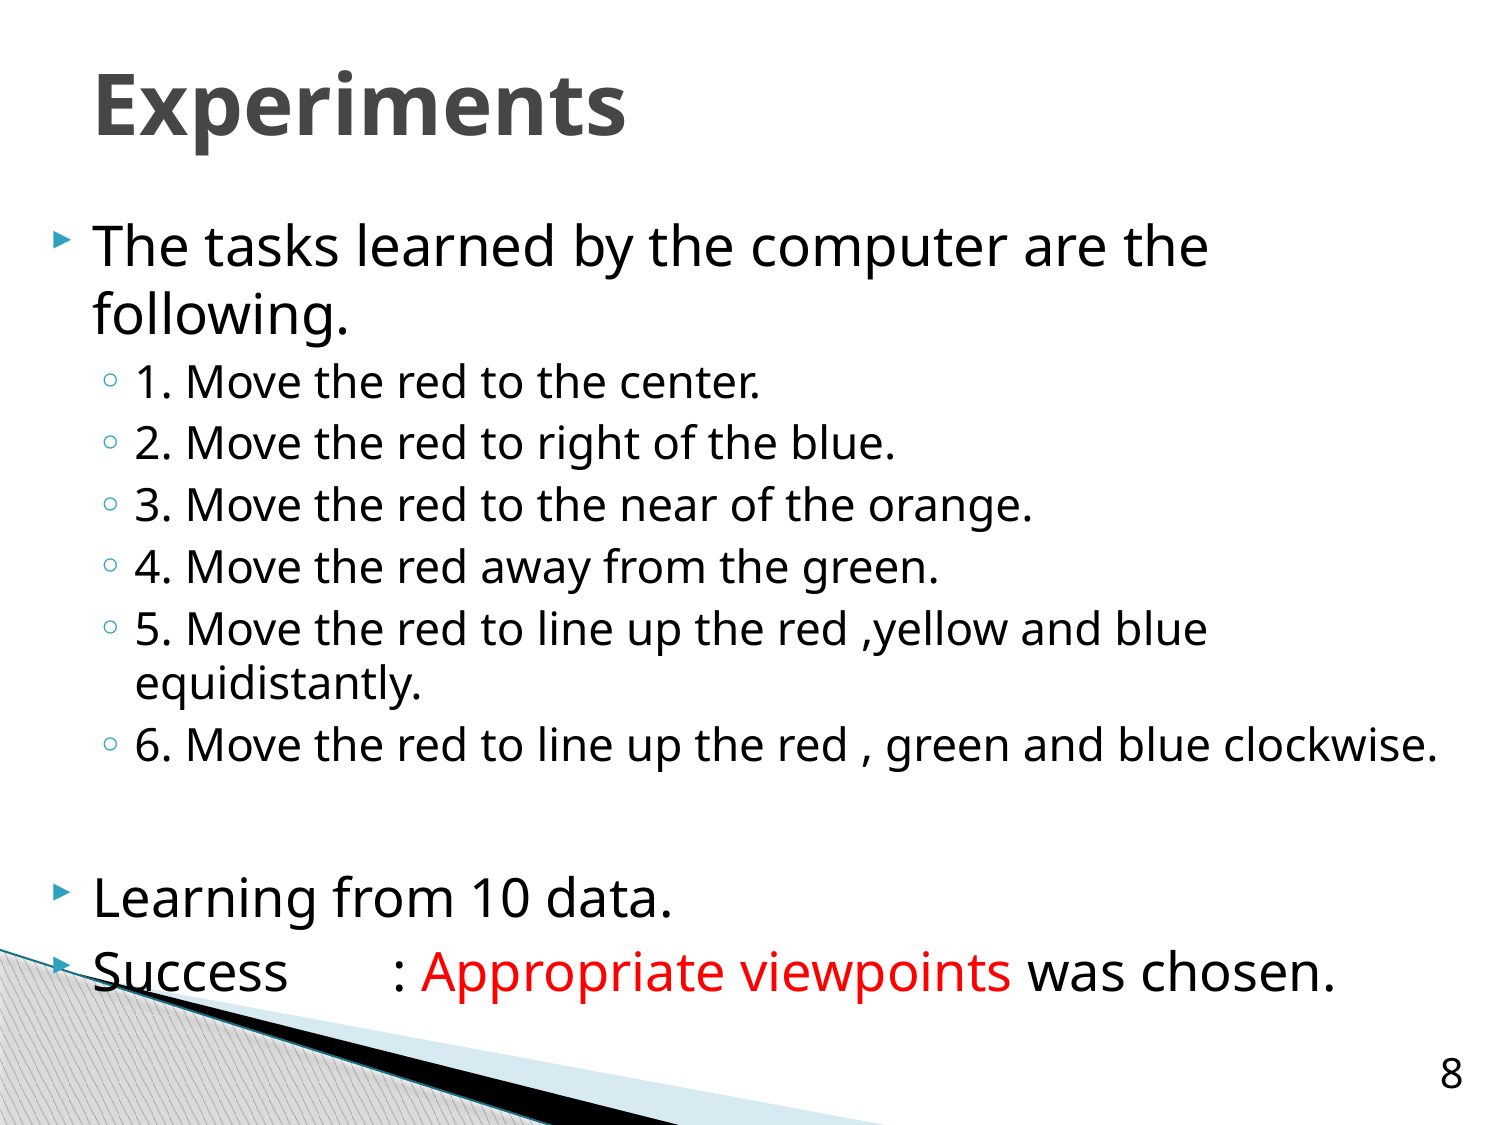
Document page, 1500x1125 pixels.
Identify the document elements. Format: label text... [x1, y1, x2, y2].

list The tasks learned by the computer are the following. 1. Move the red to the center. 2. Move the red to right of the blue. 3. Move the red to the near of the orange. 4. Move the red away from the green. 5. Move the red to line up the red ,yellow and blue equidistantly. 6. Move the red to line up the red , green and blue clockwise. Learning from 10 data. Success : Appropriate viewpoints was chosen. [17, 203, 1479, 1035]
slide_number 8 [1352, 1051, 1479, 1112]
title Experiments [77, 7, 1428, 195]
